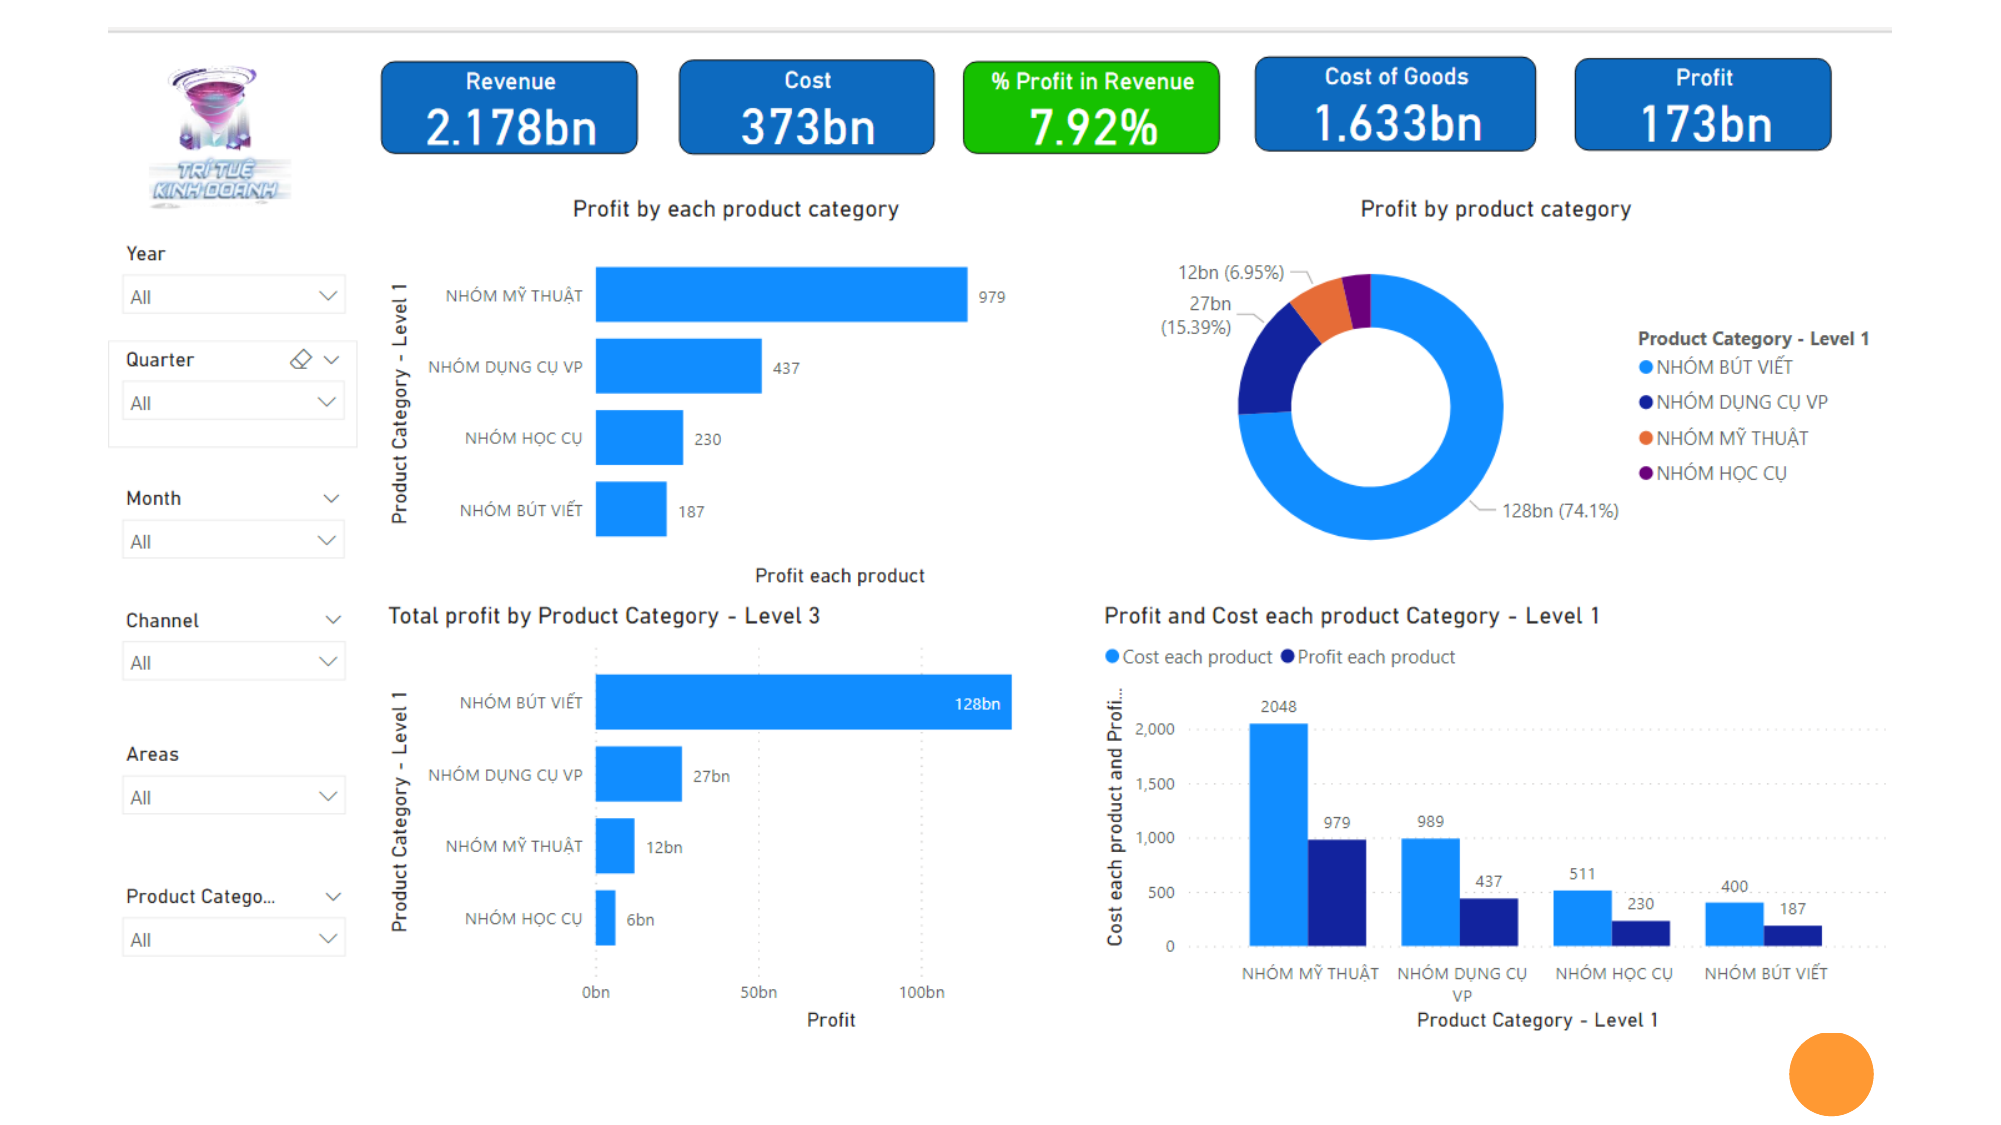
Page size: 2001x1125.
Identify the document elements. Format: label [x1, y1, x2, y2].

picture [108, 27, 1892, 1034]
slide_number [1412, 1042, 1863, 1103]
